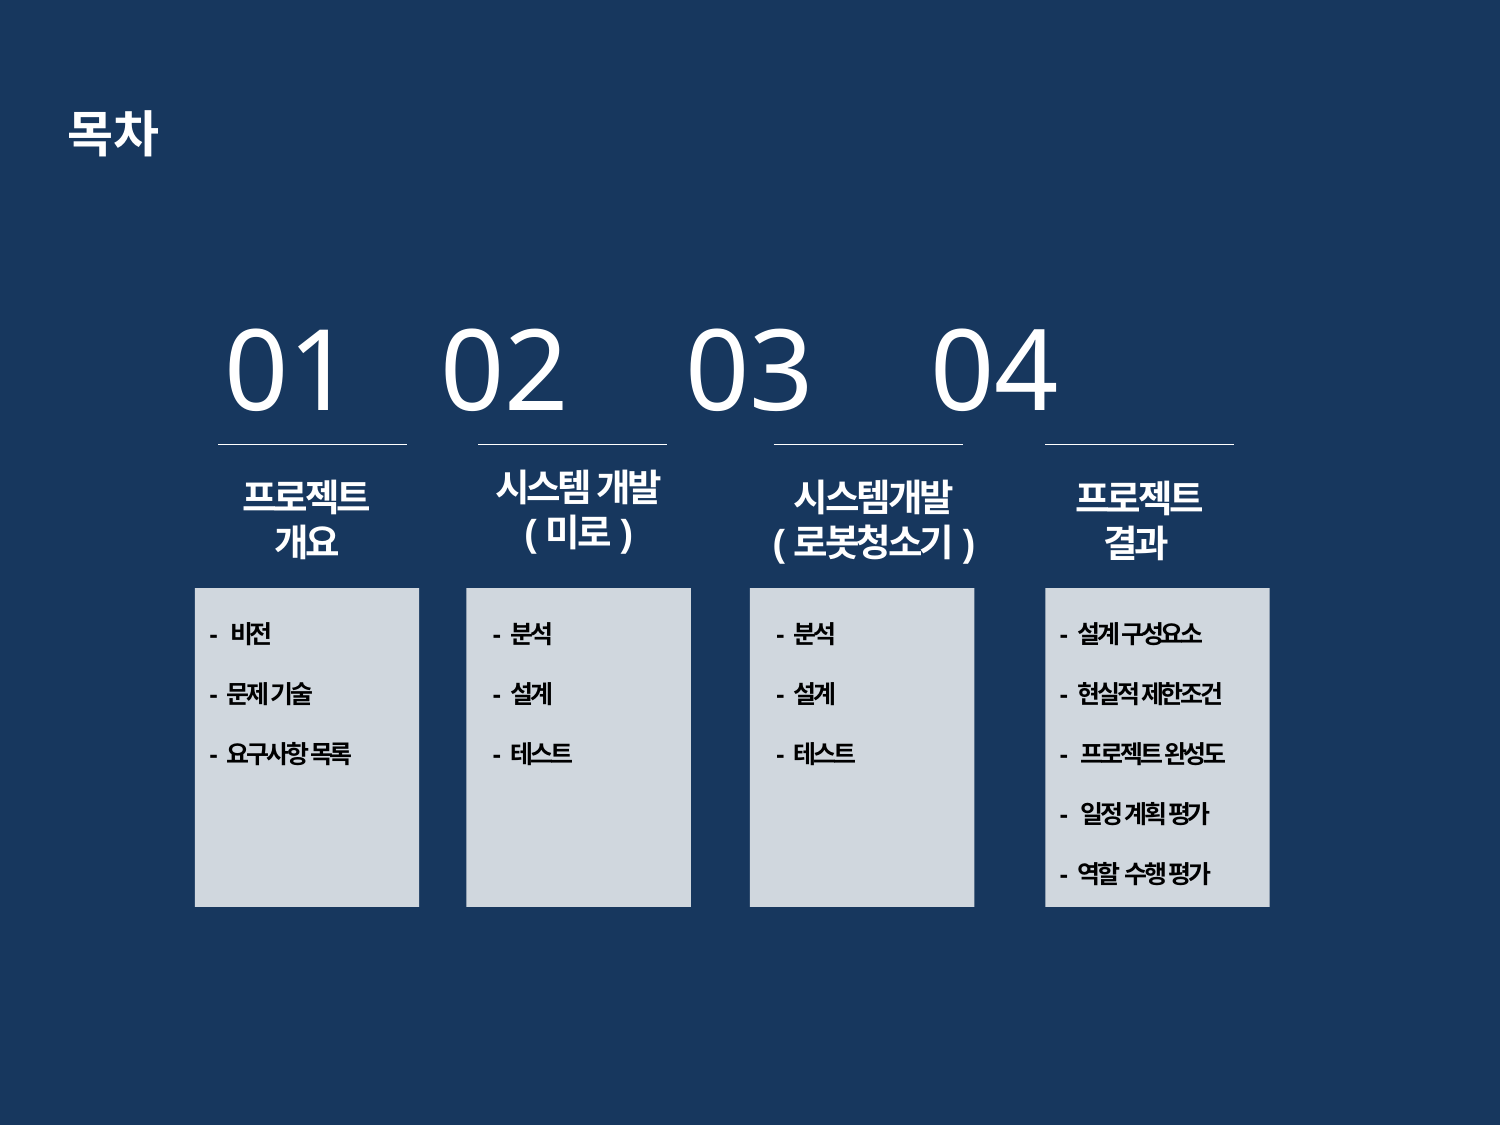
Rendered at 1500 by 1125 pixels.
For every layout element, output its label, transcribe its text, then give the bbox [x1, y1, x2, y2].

text_box - 비전 - 문제 기술 - 요구사항 목록 [194, 611, 420, 777]
text_box 목차 [53, 94, 739, 170]
text_box [464, 586, 693, 909]
text_box 01 02 03 04 [63, 290, 1457, 441]
text_box - 분석 - 설계 - 테스트 [761, 611, 987, 777]
text_box 시스템개발 (로봇청소기) [738, 466, 1010, 572]
text_box - 설계 구성요소 - 현실적 제한조건 - 프로젝트 완성도 - 일정 계획 평가 - 역할 수행 평가 [1045, 611, 1270, 926]
text_box 시스템 개발 (미로) [442, 456, 715, 561]
text_box - 분석 - 설계 - 테스트 [478, 611, 703, 836]
text_box 프로젝트 결과 [986, 467, 1294, 573]
text_box 프로젝트 개요 [194, 466, 420, 572]
text_box [748, 586, 976, 909]
text_box [193, 586, 421, 909]
text_box [1122, 466, 1483, 527]
text_box [1043, 586, 1272, 909]
